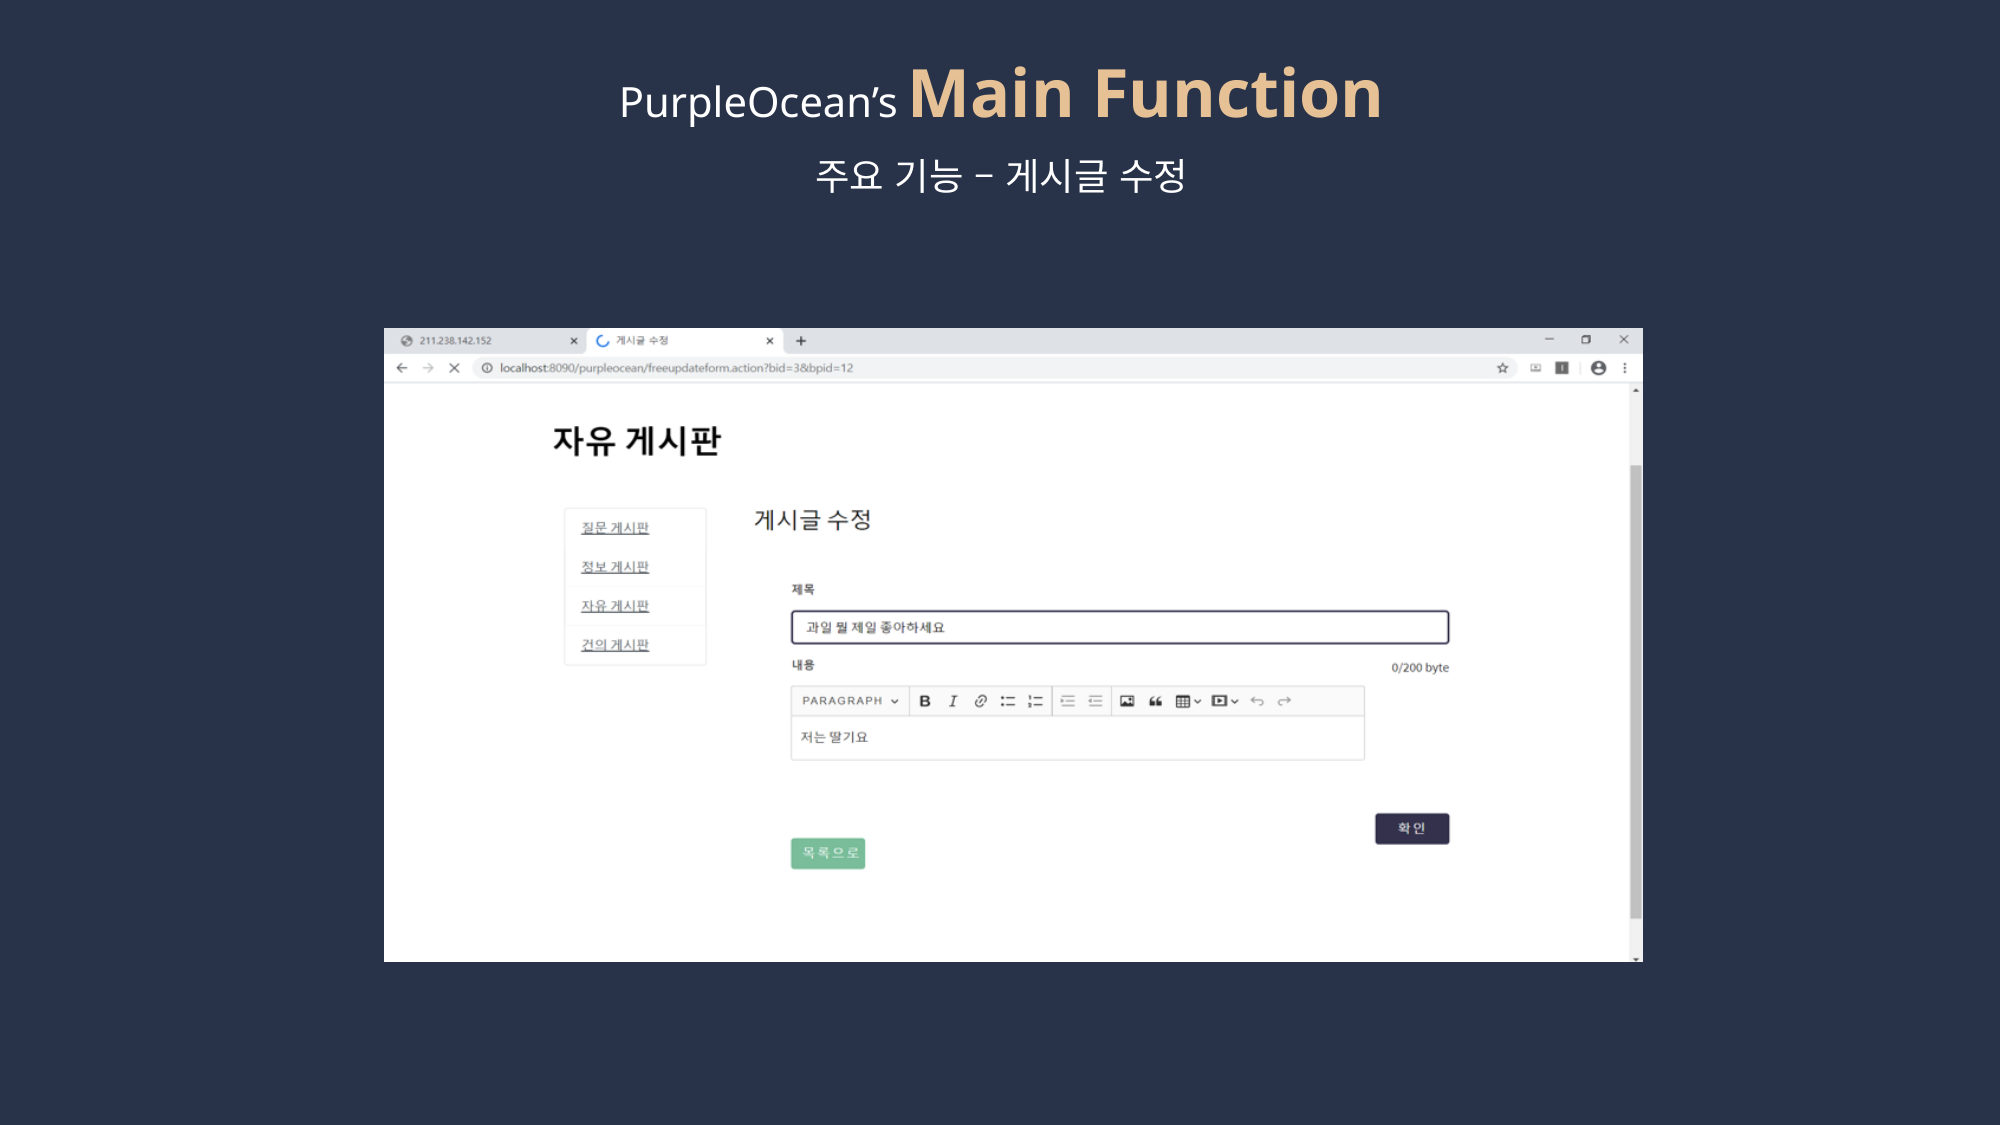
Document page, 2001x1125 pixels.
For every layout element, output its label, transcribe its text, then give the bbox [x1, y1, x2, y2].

text_box PurpleOcean’s Main Function 주요 기능 – 게시글 수정 [566, 3, 1438, 206]
picture [384, 328, 1643, 962]
